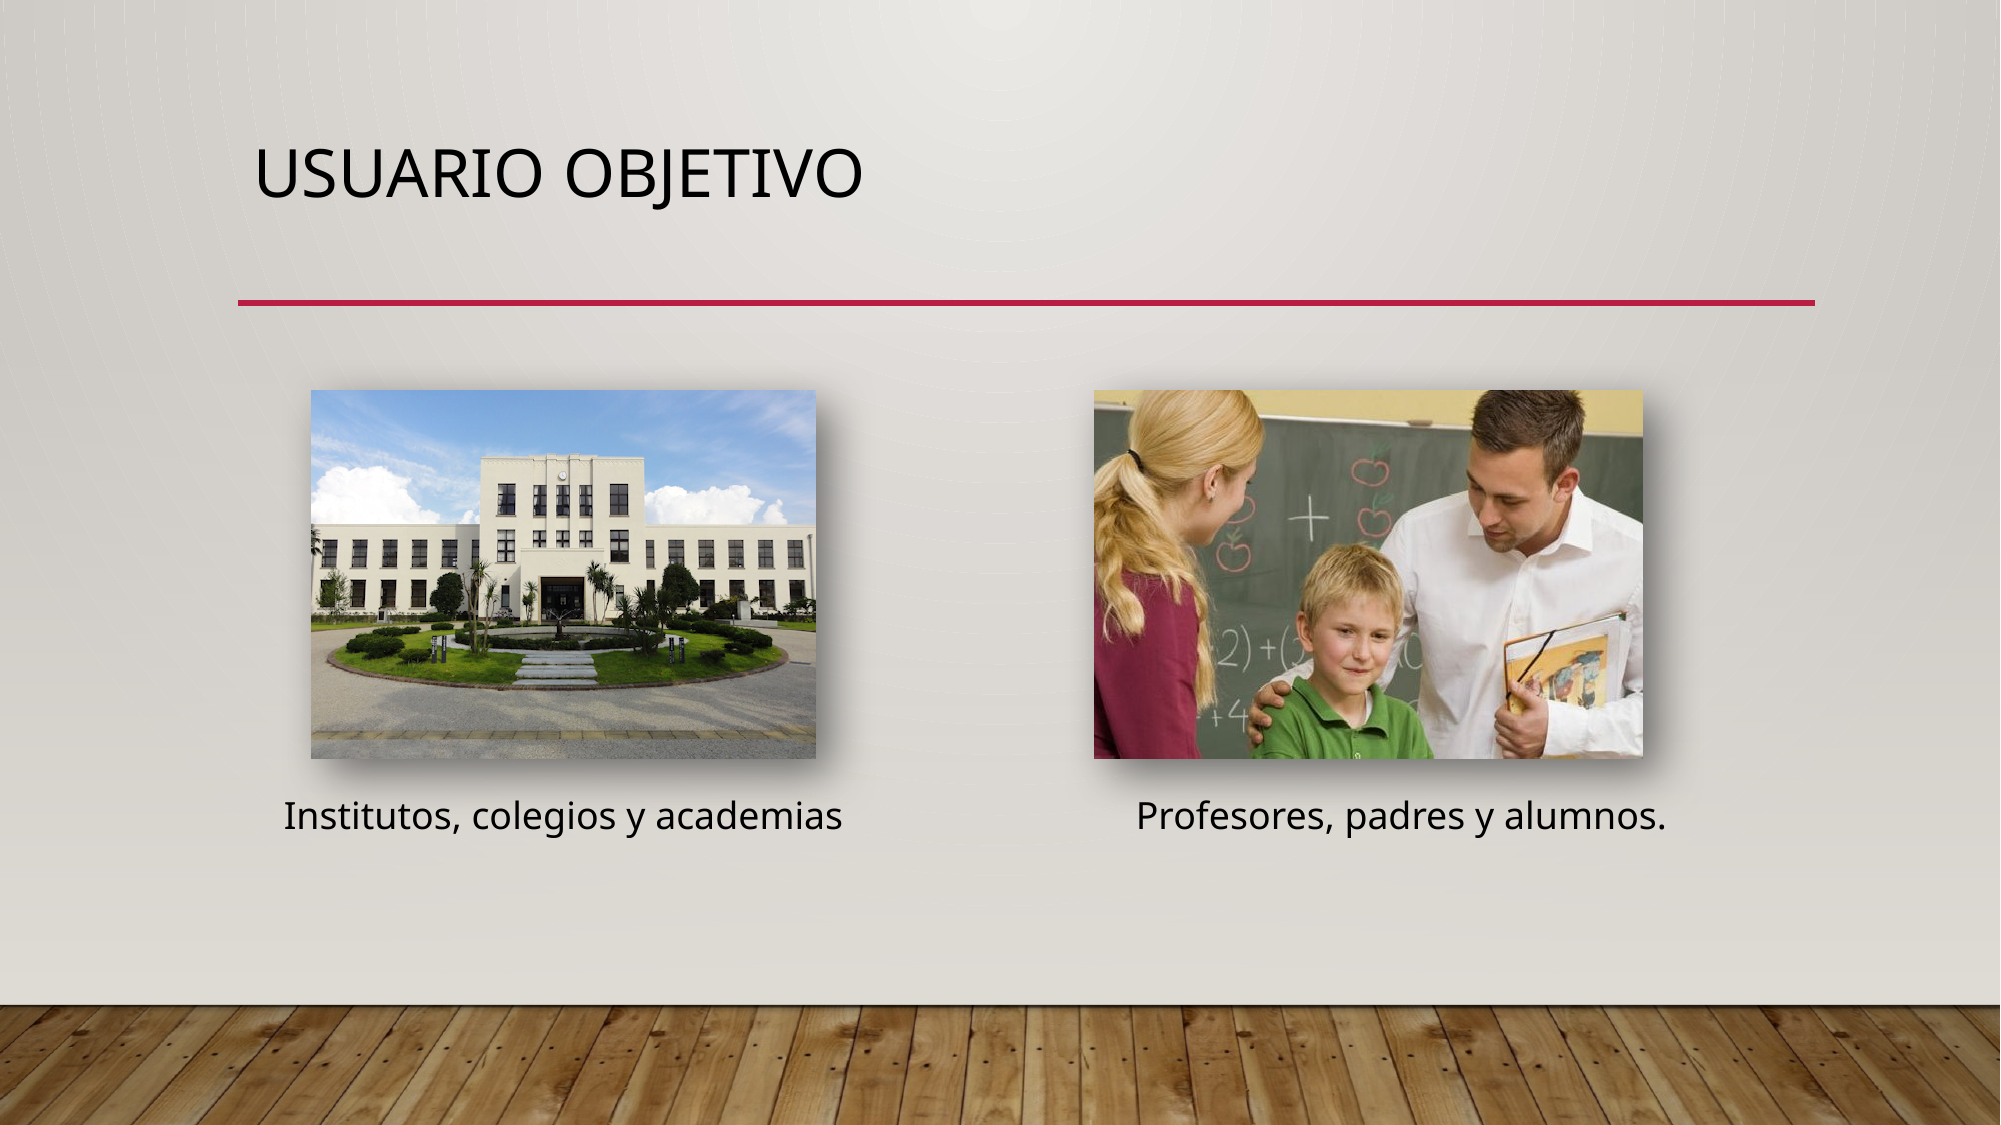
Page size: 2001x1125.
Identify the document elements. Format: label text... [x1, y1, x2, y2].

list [311, 390, 816, 760]
text_box Institutos, colegios y academias [269, 784, 859, 845]
picture [1094, 390, 1644, 760]
text_box Profesores, padres y alumnos. [1121, 784, 1683, 845]
title Usuario objetivo [238, 131, 1814, 305]
picture [0, 1005, 2000, 1125]
